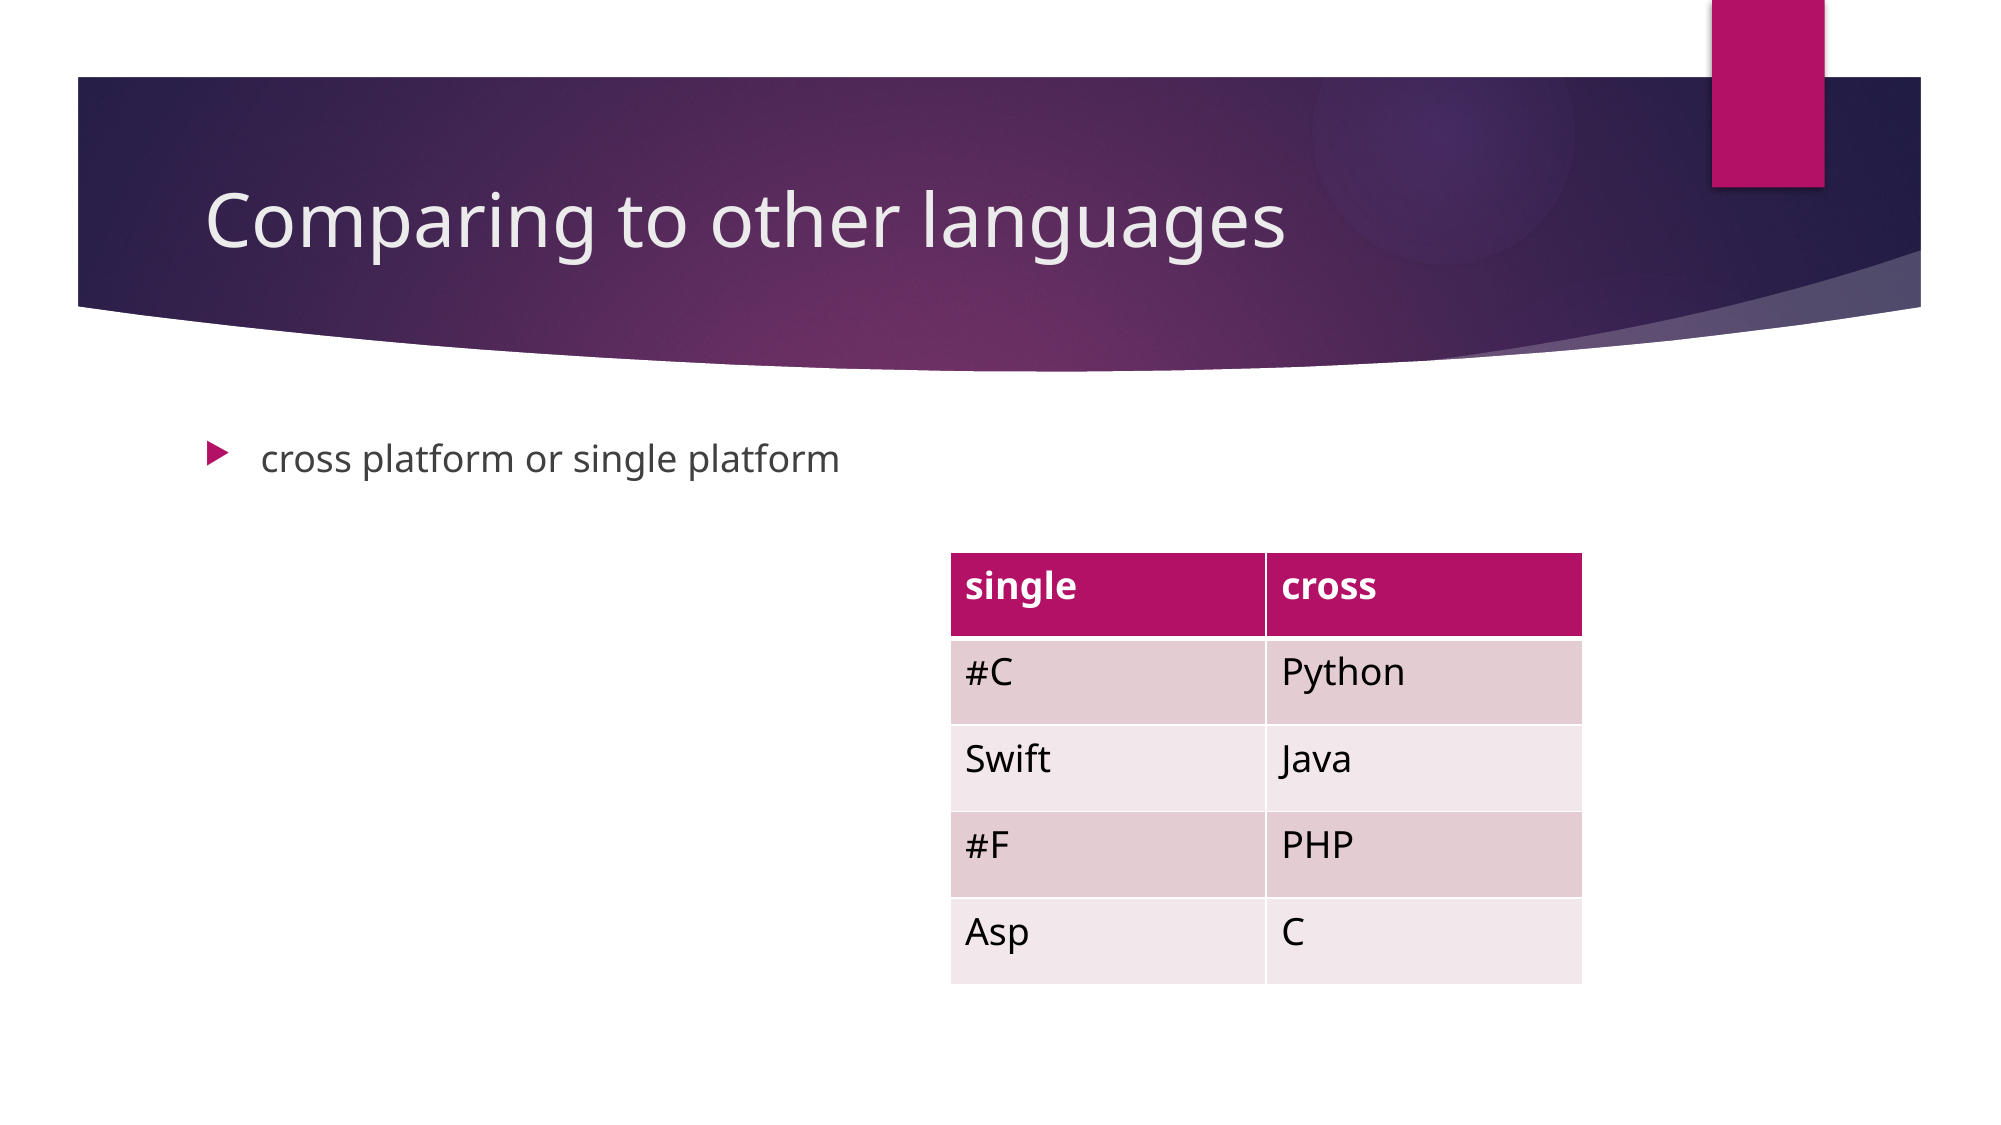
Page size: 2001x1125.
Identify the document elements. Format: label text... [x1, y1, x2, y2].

table_cell C# [951, 641, 1265, 724]
table_cell Java [1267, 726, 1582, 811]
table_header single [951, 553, 1265, 636]
table_cell Swift [951, 726, 1265, 811]
table_cell Asp [951, 899, 1265, 984]
table_cell PHP [1267, 812, 1582, 897]
table_cell Python [1267, 641, 1582, 724]
table_cell C [1267, 899, 1582, 984]
table_header cross [1267, 553, 1582, 636]
table_cell F# [951, 812, 1265, 897]
title Comparing to other languages [189, 159, 1627, 276]
list cross platform or single platform [189, 427, 1638, 988]
